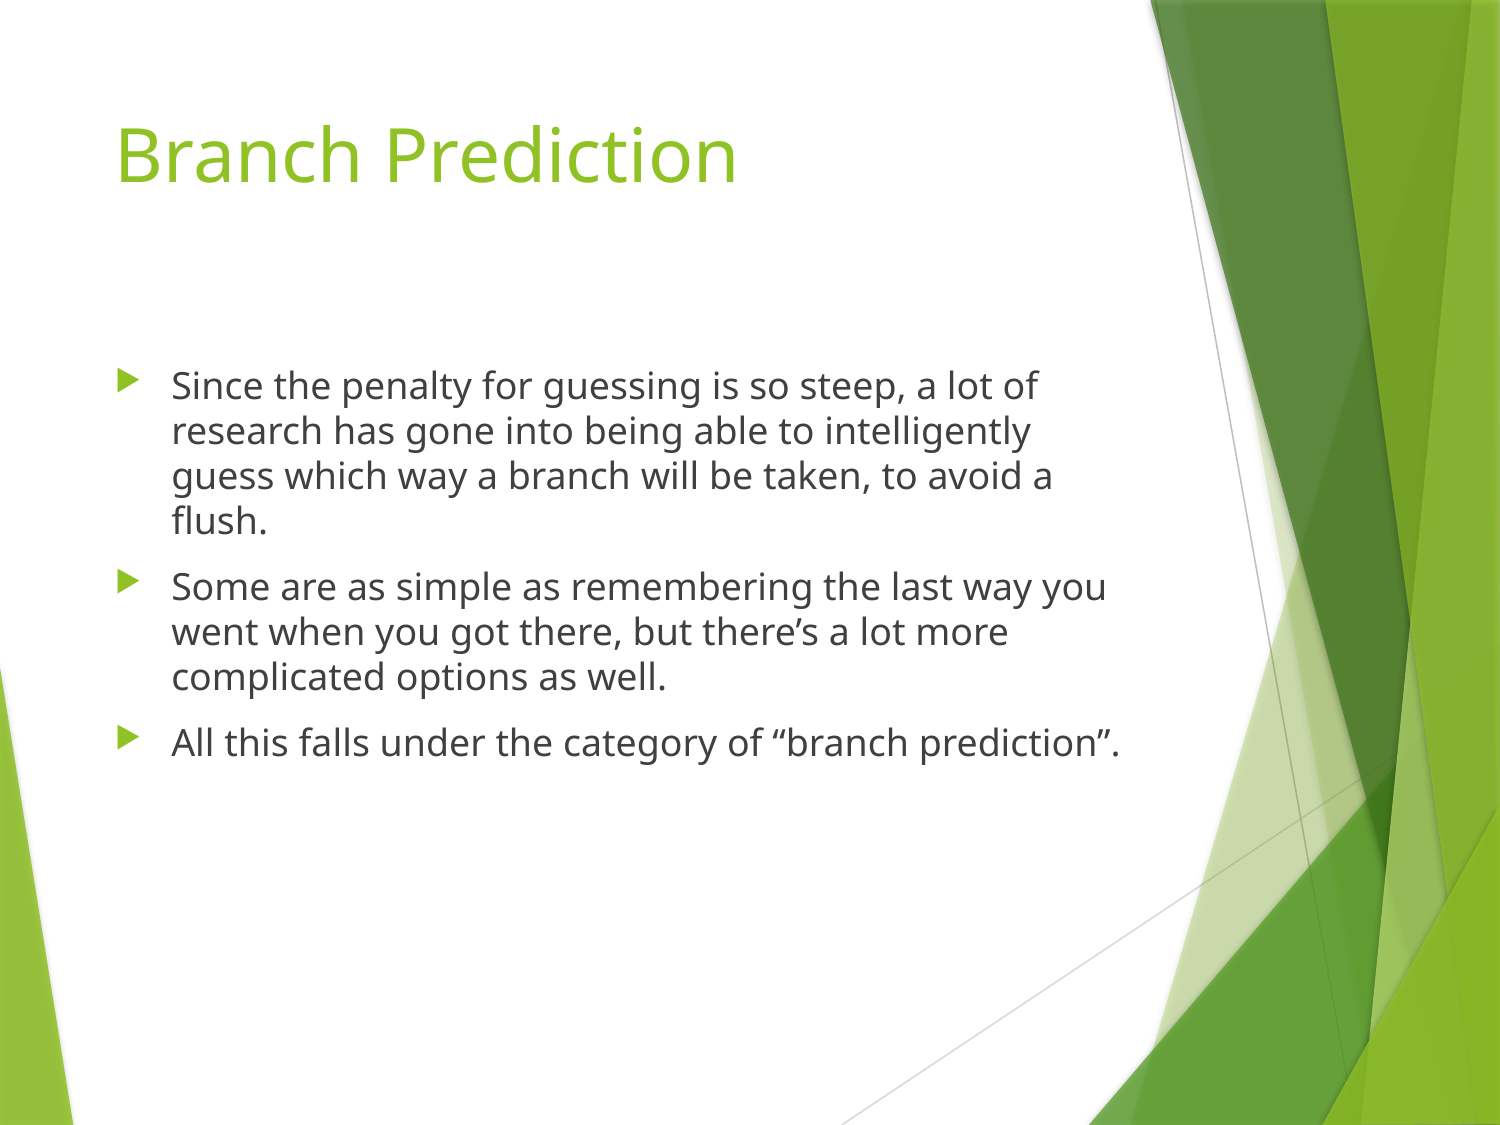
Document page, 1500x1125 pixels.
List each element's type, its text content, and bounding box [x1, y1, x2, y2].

title Branch Prediction [99, 99, 1142, 317]
list Since the penalty for guessing is so steep, a lot of research has gone into being able to intelligently guess which way a branch will be taken, to avoid a flush. Some are as simple as remembering the last way you went when you got there, but there’s a lot more complicated options as well. All this falls under the category of “branch prediction”. [99, 354, 1142, 992]
